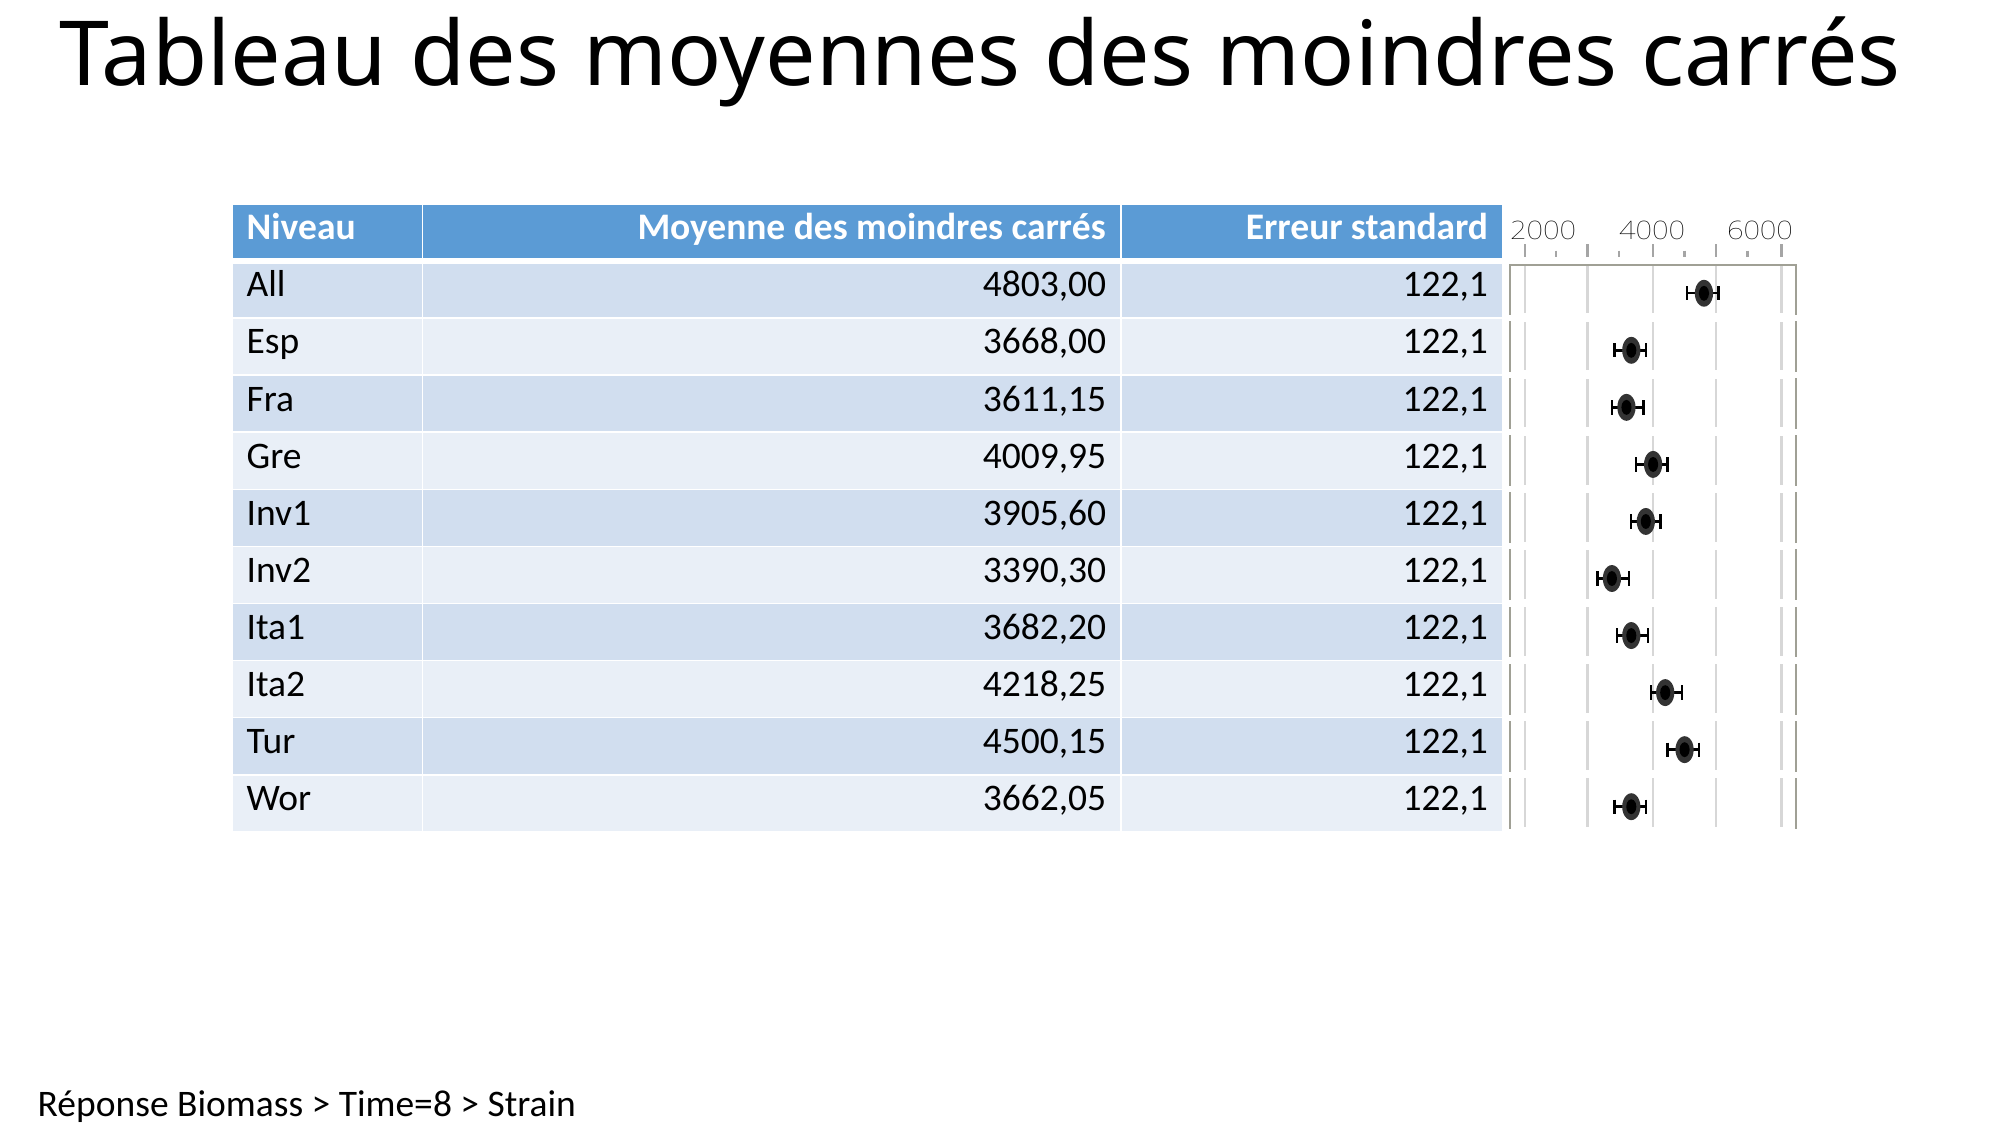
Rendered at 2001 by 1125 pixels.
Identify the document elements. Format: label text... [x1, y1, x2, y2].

table_cell 122,1 [1122, 776, 1502, 831]
table_cell All [233, 264, 422, 317]
table_header Erreur standard [1122, 205, 1502, 258]
table_cell 122,1 [1122, 604, 1502, 660]
table_cell Tur [233, 718, 422, 774]
table_cell 3611,15 [423, 376, 1120, 431]
table_cell [1504, 718, 1805, 774]
table_cell [1504, 264, 1805, 317]
table_cell 4009,95 [423, 433, 1120, 489]
table_cell [1504, 604, 1805, 660]
table_cell 122,1 [1122, 319, 1502, 374]
table_cell 3682,20 [423, 604, 1120, 660]
table_header Niveau [233, 205, 422, 258]
table_header Moyenne des moindres carrés [423, 205, 1120, 258]
table_cell [1504, 376, 1805, 431]
table_cell 3662,05 [423, 776, 1120, 831]
table_cell [1504, 433, 1805, 489]
table_cell 3390,30 [423, 547, 1120, 603]
table_cell 122,1 [1122, 264, 1502, 317]
table_cell 122,1 [1122, 547, 1502, 603]
table_cell 122,1 [1122, 490, 1502, 546]
table_cell 122,1 [1122, 433, 1502, 489]
table_cell 3905,60 [423, 490, 1120, 546]
table_cell 4500,15 [423, 718, 1120, 774]
title Tableau des moyennes des moindres carrés [0, 0, 1963, 113]
table_cell 4803,00 [423, 264, 1120, 317]
table_cell [1504, 319, 1805, 374]
table_cell [1504, 490, 1805, 546]
table_cell [1504, 776, 1805, 831]
table_cell Ita1 [233, 604, 422, 660]
table_cell Ita2 [233, 661, 422, 717]
table_cell Gre [233, 433, 422, 489]
table_cell [1504, 547, 1805, 603]
table_cell Esp [233, 319, 422, 374]
table_cell 122,1 [1122, 661, 1502, 717]
table_header [1504, 205, 1805, 258]
table_cell Inv1 [233, 490, 422, 546]
table_cell 3668,00 [423, 319, 1120, 374]
table_cell [1504, 661, 1805, 717]
text_box Réponse Biomass > Time=8 > Strain [37, 1079, 577, 1125]
table_cell 122,1 [1122, 376, 1502, 431]
table_cell Fra [233, 376, 422, 431]
table_cell 4218,25 [423, 661, 1120, 717]
table_cell Inv2 [233, 547, 422, 603]
table_cell 122,1 [1122, 718, 1502, 774]
table_cell Wor [233, 776, 422, 831]
